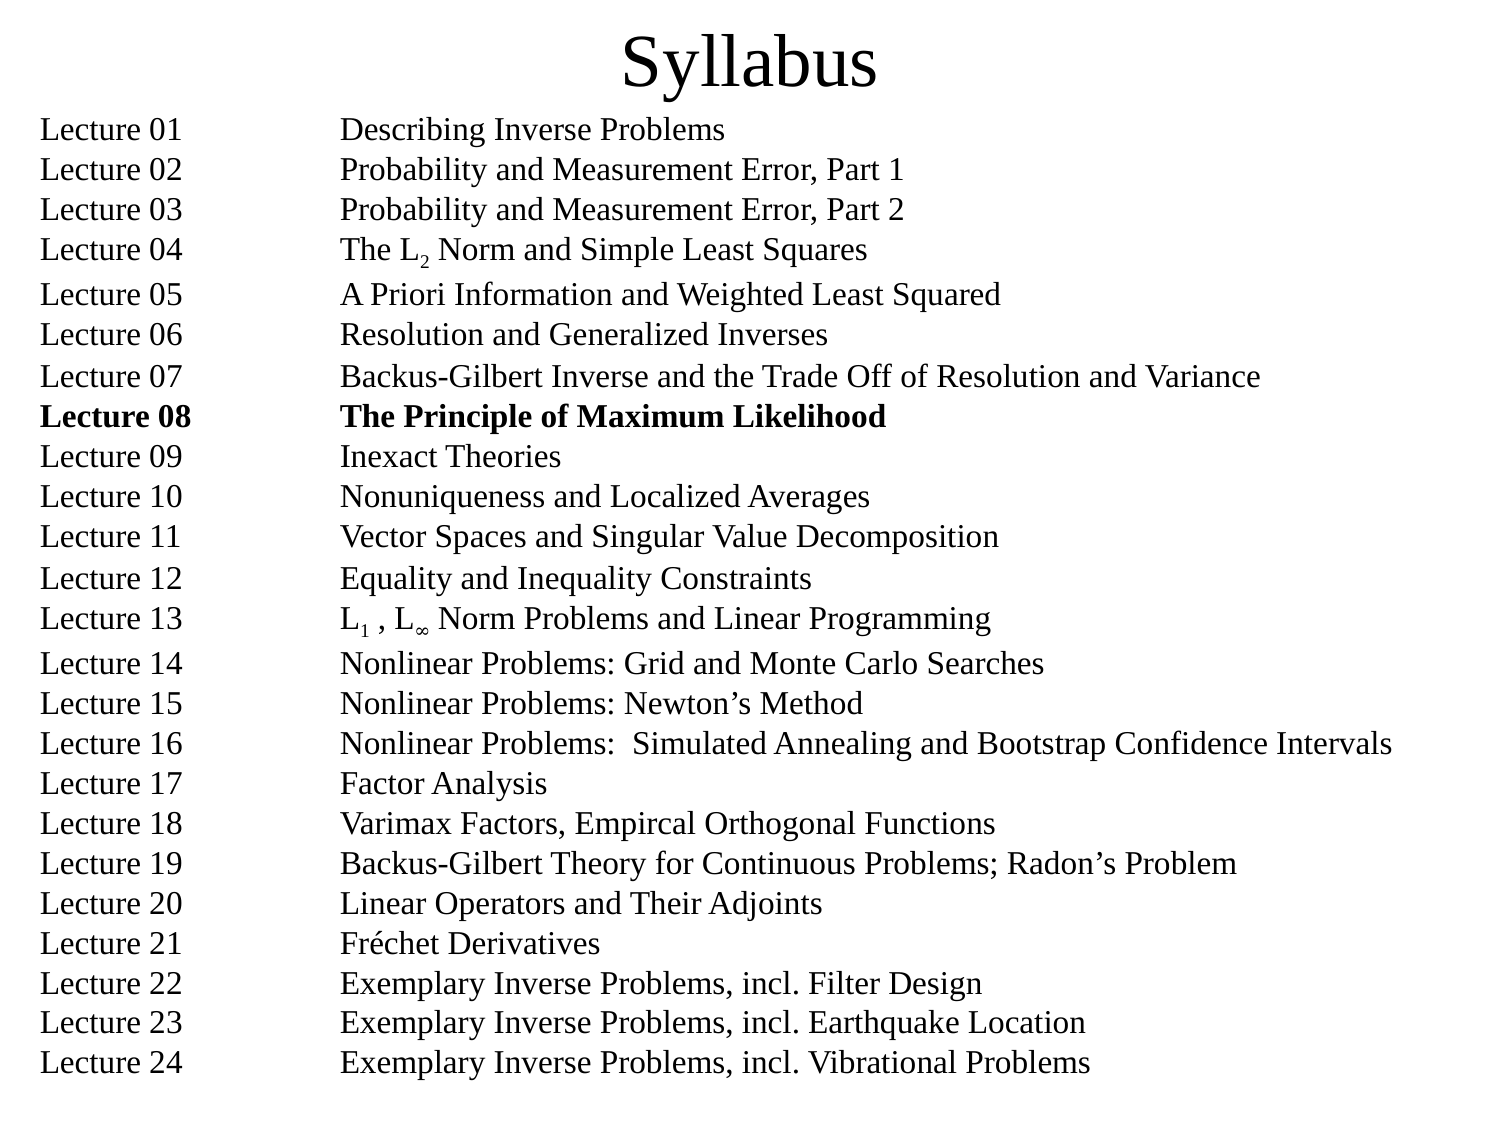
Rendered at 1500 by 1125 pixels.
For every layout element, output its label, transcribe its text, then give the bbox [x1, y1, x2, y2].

title Syllabus [75, 0, 1425, 99]
text_box Lecture 01 Describing Inverse Problems Lecture 02 Probability and Measurement Error, Part 1 Lecture 03 Probability and Measurement Error, Part 2 Lecture 04 The L2 Norm and Simple Least Squares Lecture 05 A Priori Information and Weighted Least Squared Lecture 06 Resolution and Generalized Inverses Lecture 07 Backus-Gilbert Inverse and the Trade Off of Resolution and Variance Lecture 08 The Principle of Maximum Likelihood Lecture 09 Inexact Theories Lecture 10 Nonuniqueness and Localized Averages Lecture 11 Vector Spaces and Singular Value Decomposition Lecture 12 Equality and Inequality Constraints Lecture 13 L1 , L∞ Norm Problems and Linear Programming Lecture 14 Nonlinear Problems: Grid and Monte Carlo Searches Lecture 15 Nonlinear Problems: Newton’s Method Lecture 16 Nonlinear Problems: Simulated Annealing and Bootstrap Confidence Intervals Lecture 17 Factor Analysis Lecture 18 Varimax Factors, Empircal Orthogonal Functions Lecture 19 Backus-Gilbert Theory for Continuous Problems; Radon’s Problem Lecture 20 Linear Operators and Their Adjoints Lecture 21 Fréchet Derivatives Lecture 22 Exemplary Inverse Problems, incl. Filter Design Lecture 23 Exemplary Inverse Problems, incl. Earthquake Location Lecture 24 Exemplary Inverse Problems, incl. Vibrational Problems [24, 99, 1425, 1088]
